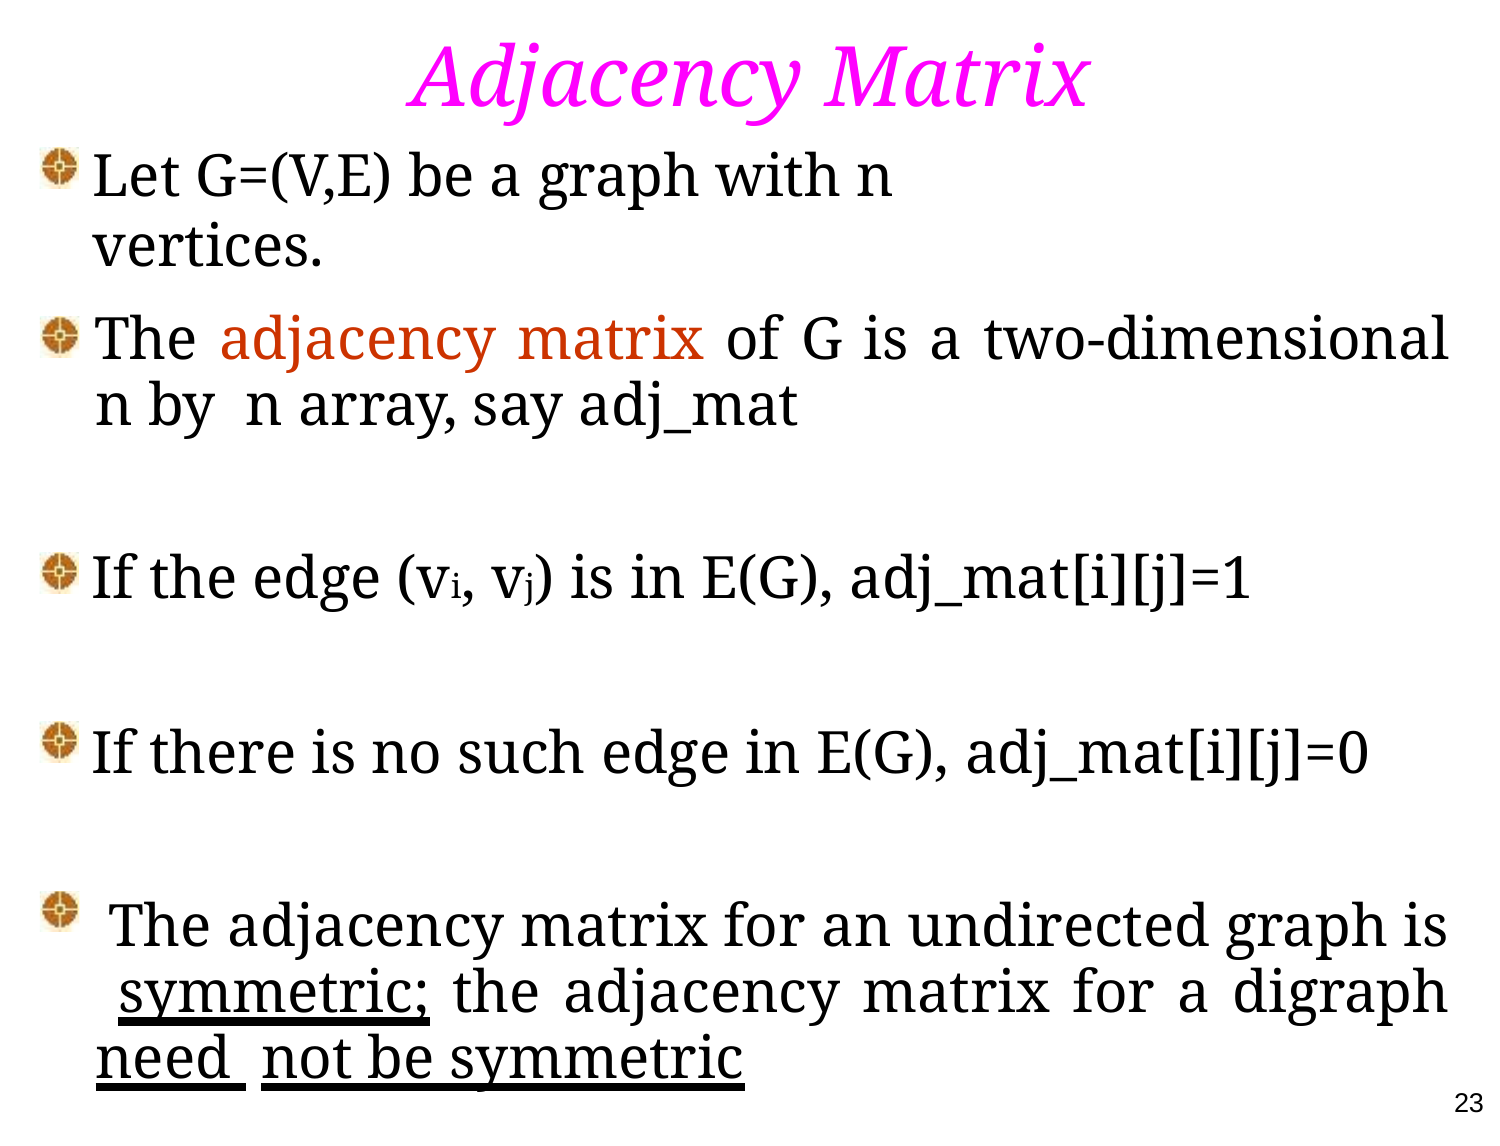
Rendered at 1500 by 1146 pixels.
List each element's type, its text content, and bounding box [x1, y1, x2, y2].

text_box 23 [1452, 1085, 1487, 1118]
text_box [39, 147, 79, 189]
text_box [39, 891, 80, 932]
text_box [39, 721, 79, 763]
text_box [39, 316, 80, 358]
title Adjacency Matrix Let G=(V,E) be a graph with n vertices. [90, 0, 1097, 278]
text_box The adjacency matrix of G is a two-dimensional n by n array, say adj_mat If the edge (vi, vj) is in E(G), adj_mat[i][j]=1 If there is no such edge in E(G), adj_mat[i][j]=0 The adjacency matrix for an undirected graph is symmetric; the adjacency matrix for a digraph need not be symmetric [90, 297, 1451, 1092]
text_box [39, 552, 79, 594]
